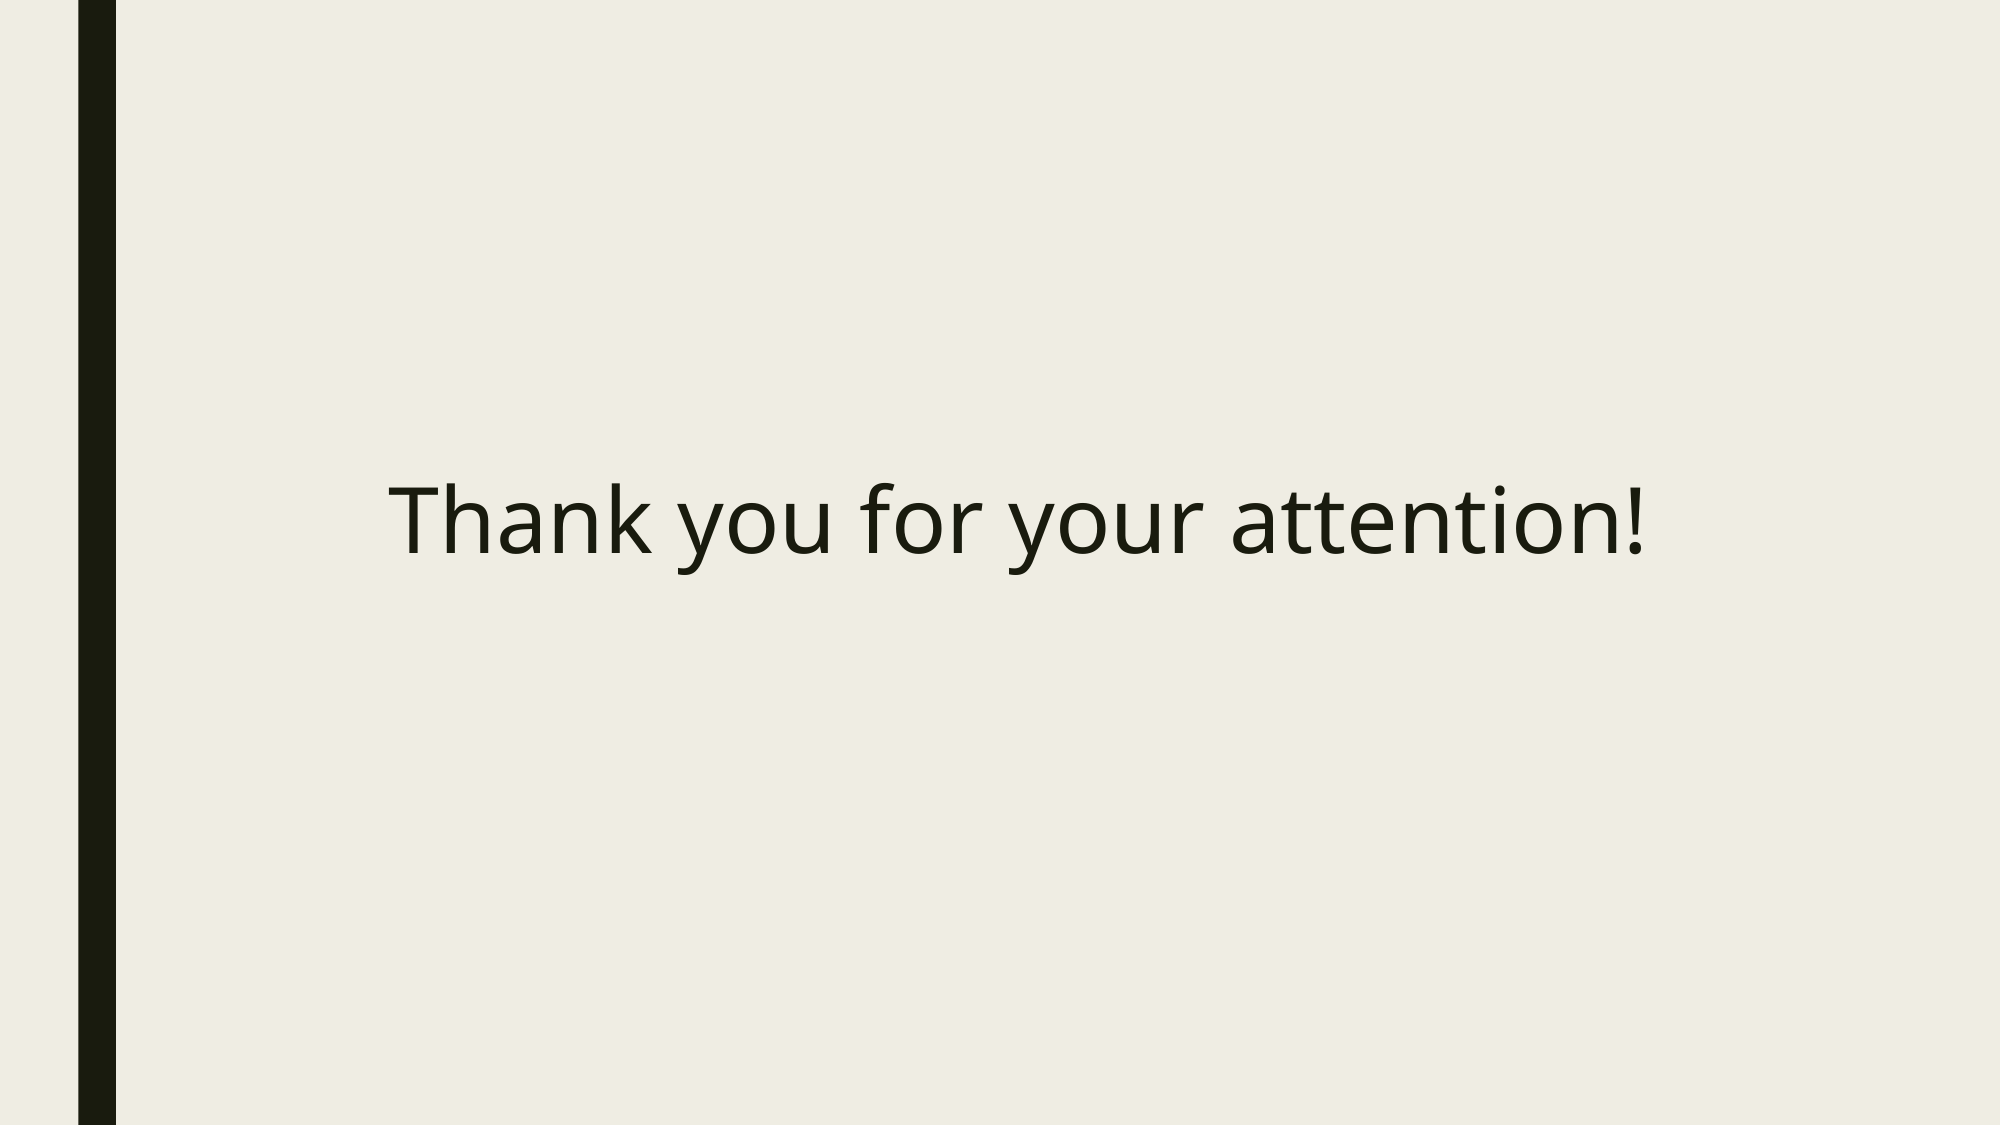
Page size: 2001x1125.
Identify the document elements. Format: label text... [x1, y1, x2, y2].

title Thank you for your attention! [373, 468, 1949, 712]
